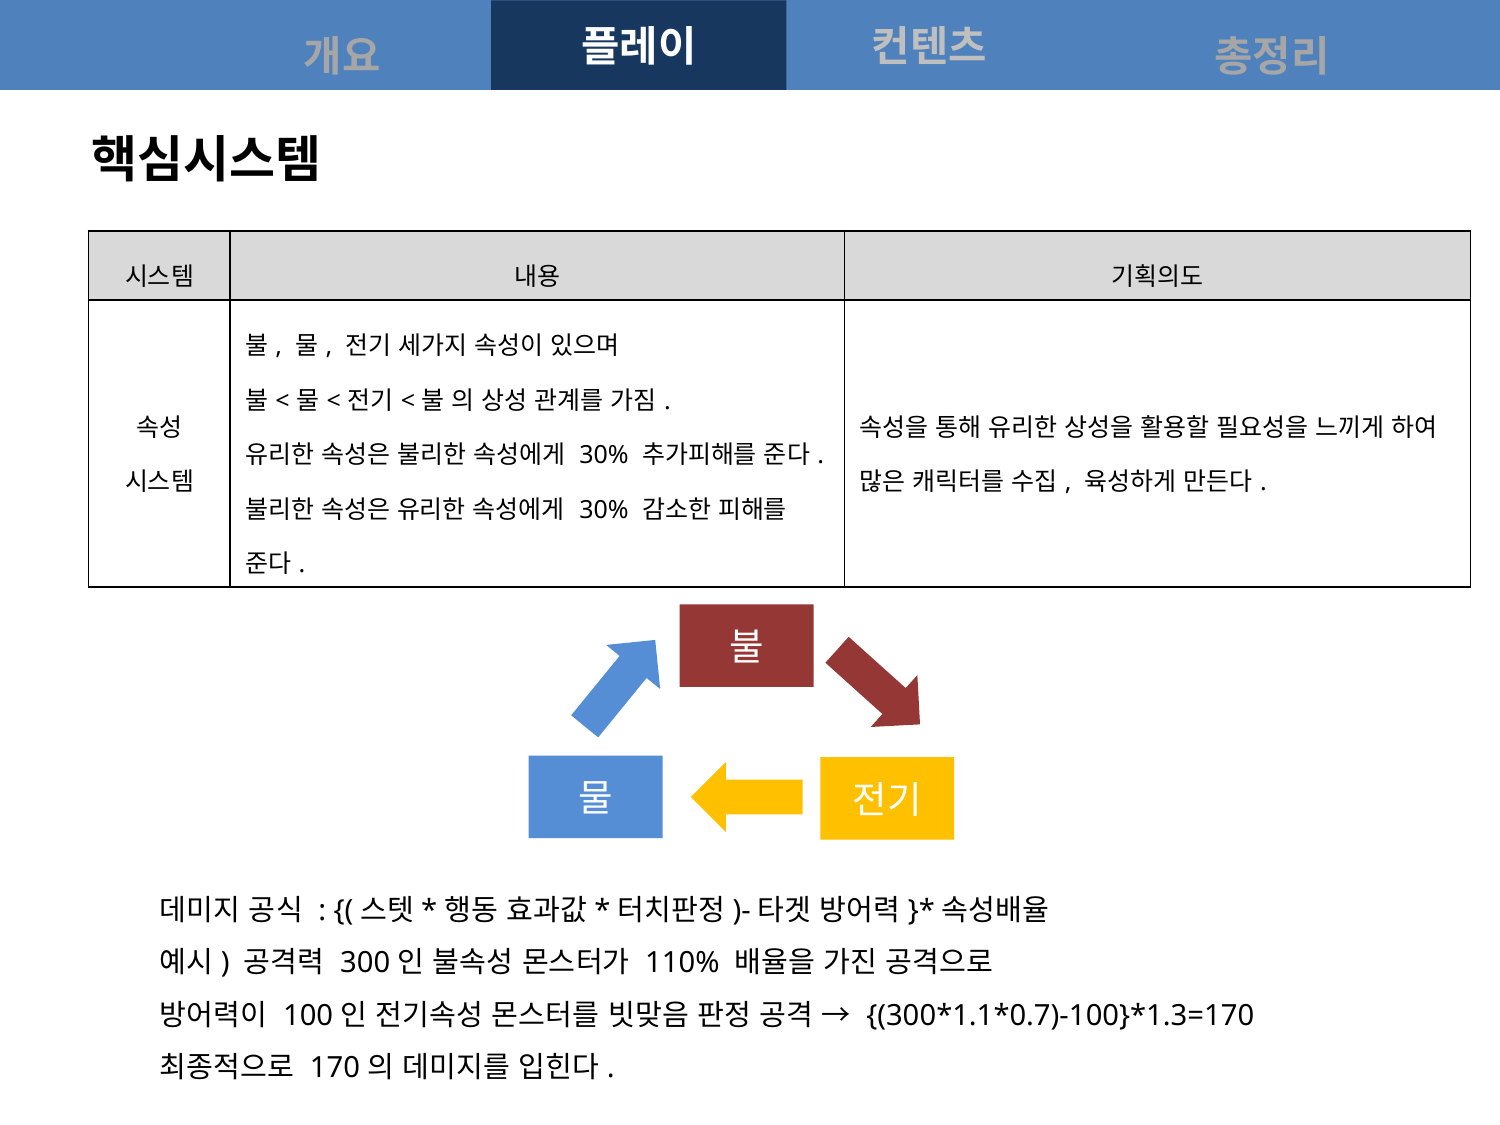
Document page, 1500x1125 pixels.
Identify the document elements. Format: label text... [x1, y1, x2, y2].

text_box 데미지 공식 : {(스텟*행동 효과값*터치판정)-타겟 방어력}*속성배율 예시) 공격력 300인 불속성 몬스터가 110% 배율을 가진 공격으로 방어력이 100인 전기속성 몬스터를 빗맞음 판정 공격 → {(300*1.1*0.7)-100}*1.3=170 최종적으로 170의 데미지를 입힌다. [145, 866, 1270, 1091]
text_box [569, 637, 663, 740]
table_header 시스템 [89, 232, 229, 299]
text_box 물 [527, 754, 665, 840]
table_cell 불, 물, 전기 세가지 속성이 있으며 불<물<전기<불 의 상성 관계를 가짐. 유리한 속성은 불리한 속성에게 30% 추가피해를 준다. 불리한 속성은 유리한 속성에게 30% 감소한 피해를 준다. [231, 301, 844, 586]
table_header 내용 [231, 232, 844, 299]
text_box [688, 760, 805, 834]
table_header 기획의도 [845, 232, 1470, 299]
text_box 전기 [818, 755, 956, 842]
text_box [823, 634, 923, 730]
text_box 불 [678, 602, 816, 689]
text_box 핵심시스템 [76, 89, 370, 195]
table_cell 속성 시스템 [89, 301, 229, 586]
table_cell 속성을 통해 유리한 상성을 활용할 필요성을 느끼게 하여 많은 캐릭터를 수집, 육성하게 만든다. [845, 301, 1470, 586]
